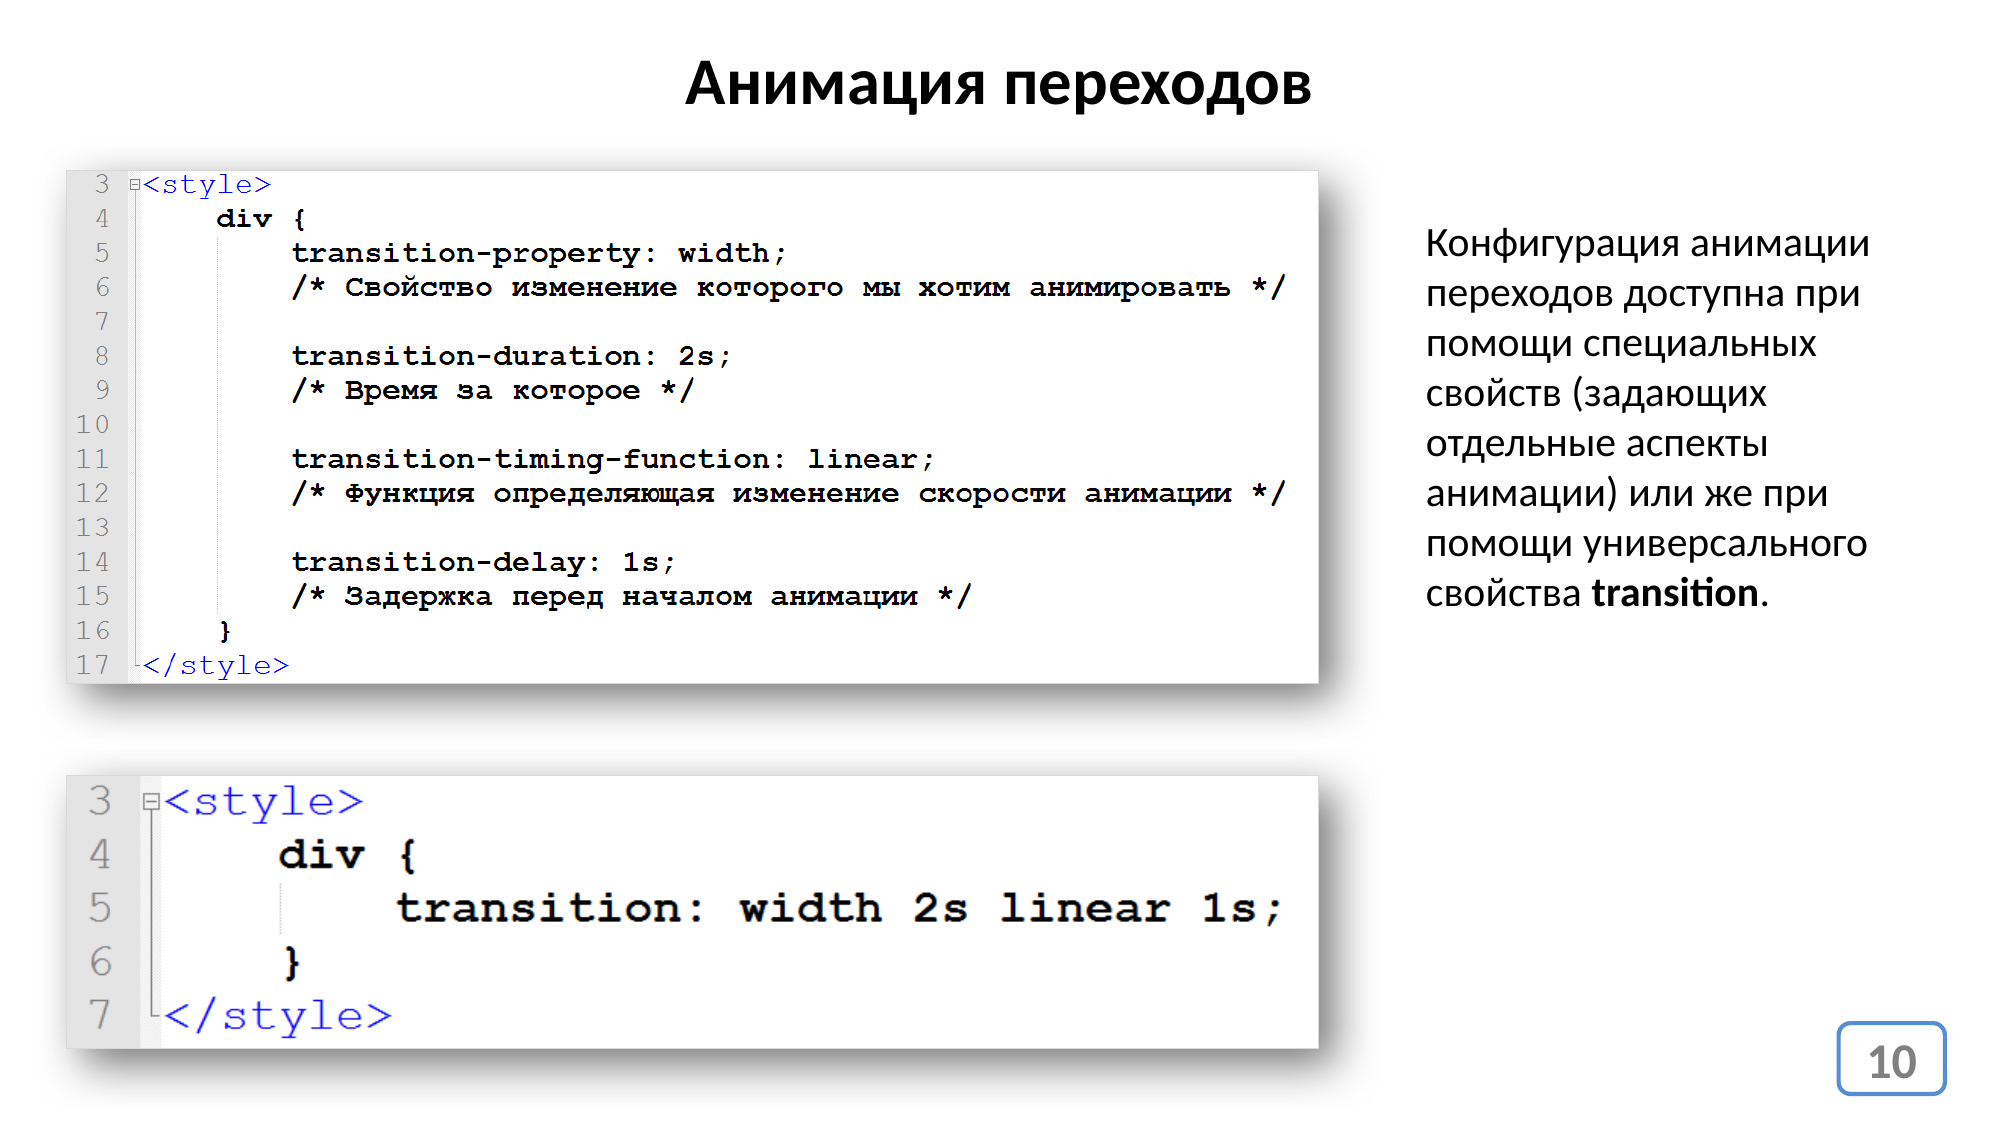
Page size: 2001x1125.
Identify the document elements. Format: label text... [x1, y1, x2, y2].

picture [66, 774, 1320, 1049]
text_box 10 [1836, 1021, 1948, 1097]
picture [66, 170, 1320, 684]
text_box Анимация переходов [0, 30, 2000, 126]
text_box Конфигурация анимации переходов доступна при помощи специальных свойств (задающих отдельные аспекты анимации) или же при помощи универсального свойства transition. [1411, 207, 1896, 623]
